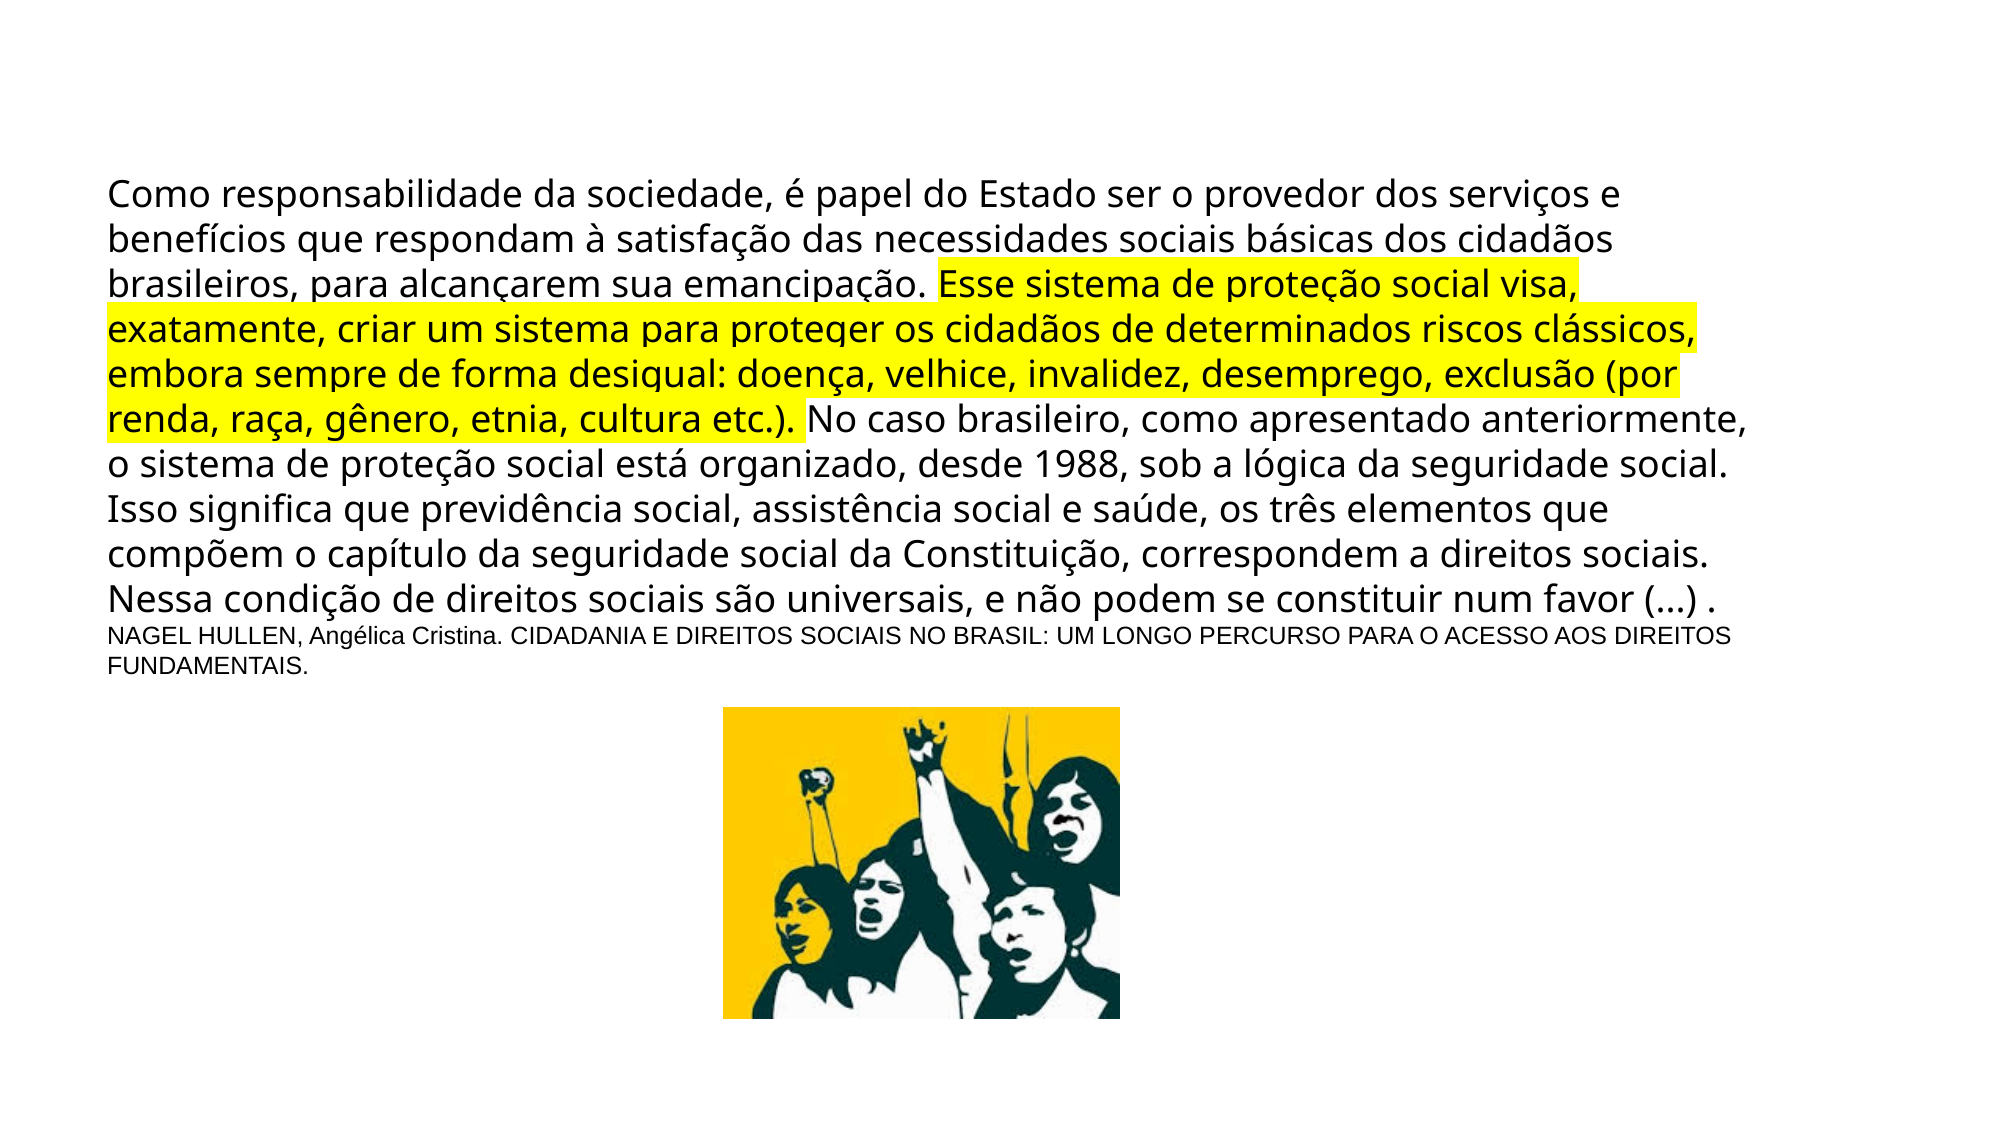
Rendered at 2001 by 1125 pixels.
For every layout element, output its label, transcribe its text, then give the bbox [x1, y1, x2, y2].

picture [723, 707, 1120, 1019]
text_box Como responsabilidade da sociedade, é papel do Estado ser o provedor dos serviços e benefícios que respondam à satisfação das necessidades sociais básicas dos cidadãos brasileiros, para alcançarem sua emancipação. Esse sistema de proteção social visa, exatamente, criar um sistema para proteger os cidadãos de determinados riscos clássicos, embora sempre de forma desigual: doença, velhice, invalidez, desemprego, exclusão (por renda, raça, gênero, etnia, cultura etc.). No caso brasileiro, como apresentado anteriormente, o sistema de proteção social está organizado, desde 1988, sob a lógica da seguridade social. Isso significa que previdência social, assistência social e saúde, os três elementos que compõem o capítulo da seguridade social da Constituição, correspondem a direitos sociais. Nessa condição de direitos sociais são universais, e não podem se constituir num favor (...) . NAGEL HULLEN, Angélica Cristina. CIDADANIA E DIREITOS SOCIAIS NO BRASIL: UM LONGO PERCURSO PARA O ACESSO AOS DIREITOS FUNDAMENTAIS. [92, 162, 1787, 687]
